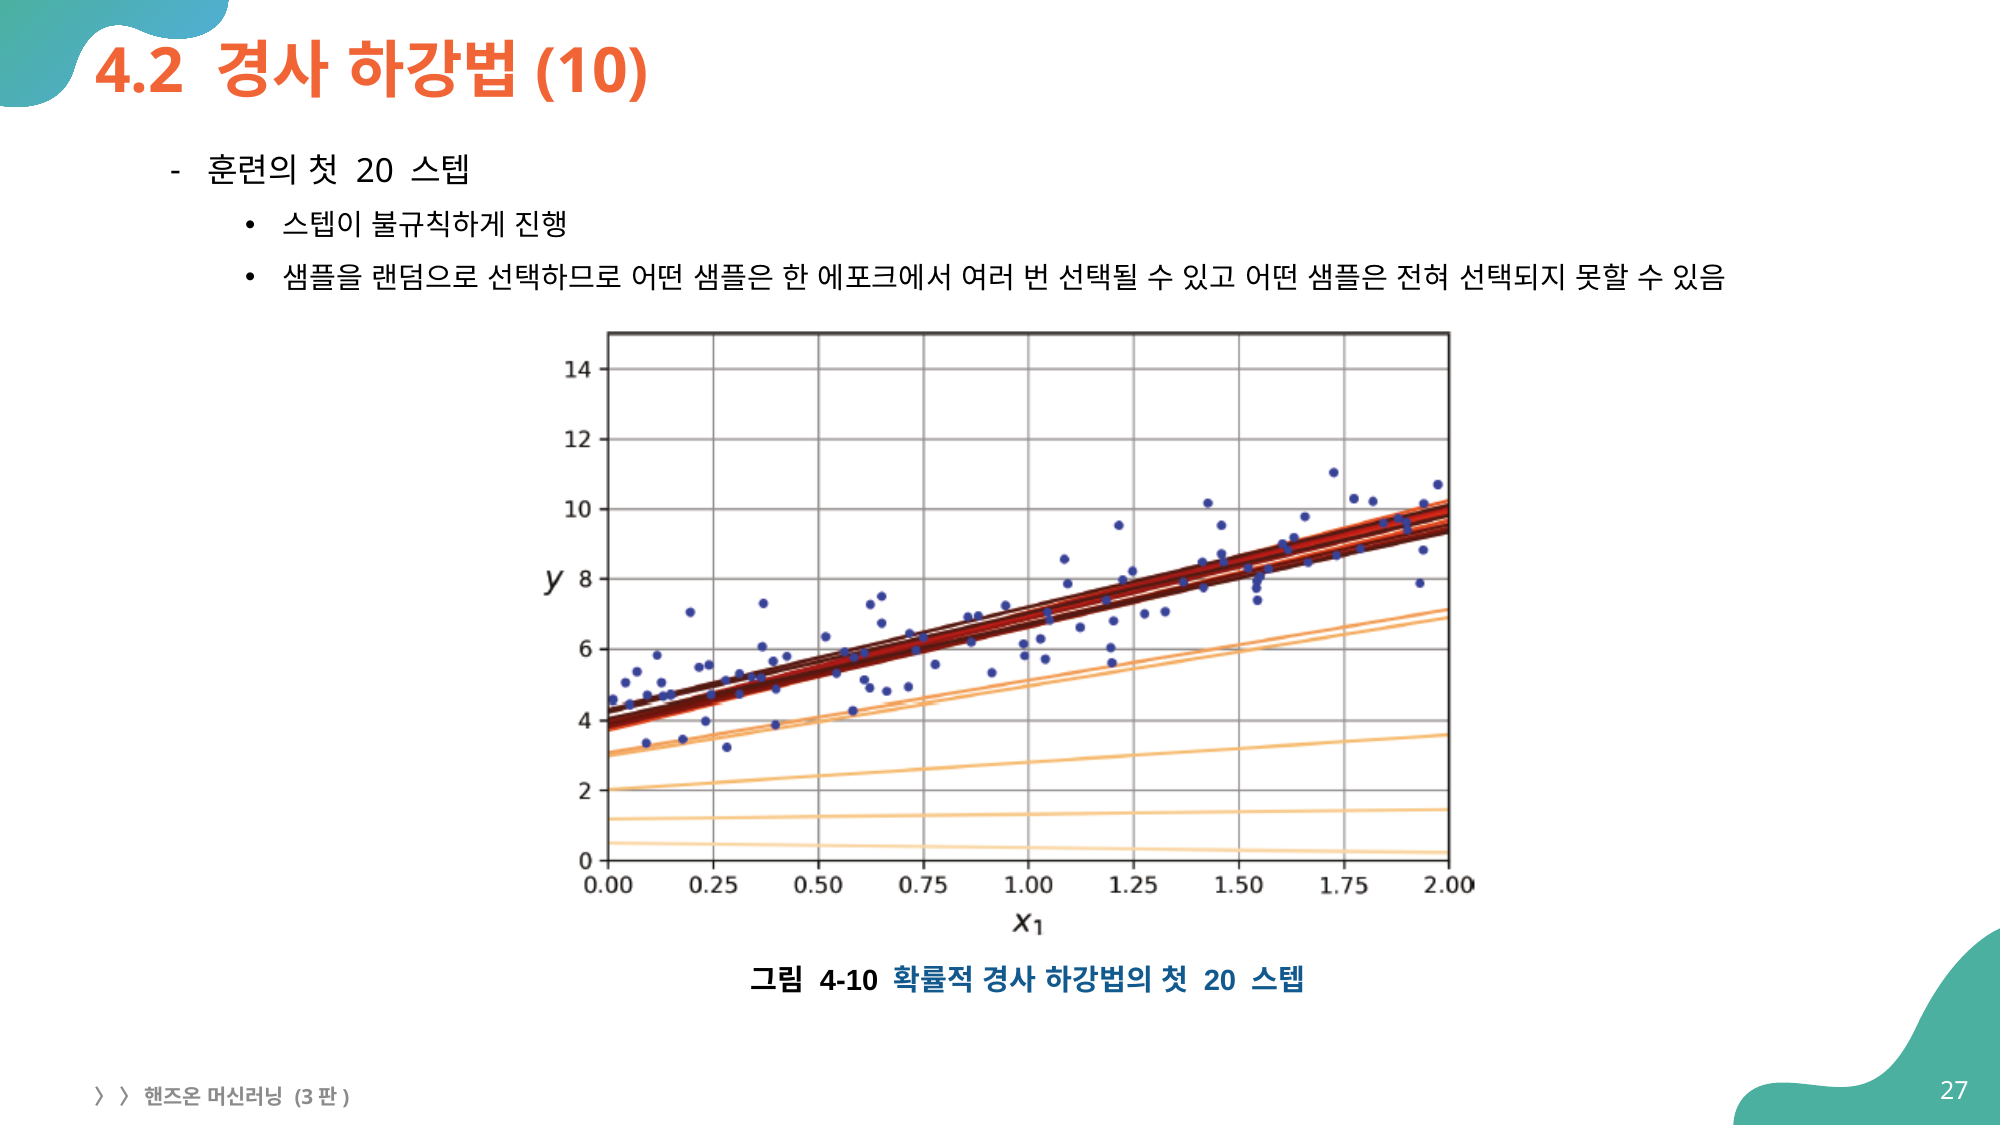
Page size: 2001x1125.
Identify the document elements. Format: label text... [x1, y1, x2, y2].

picture [519, 316, 1481, 955]
list 훈련의 첫 20 스텝 스텝이 불규칙하게 진행 샘플을 랜덤으로 선택하므로 어떤 샘플은 한 에포크에서 여러 번 선택될 수 있고 어떤 샘플은 전혀 선택되지 못할 수 있음 [79, 133, 1892, 996]
slide_number 27 [1917, 1061, 1984, 1122]
text_box 그림 4-10 확률적 경사 하강법의 첫 20 스텝 [594, 955, 1463, 1004]
title 4.2 경사 하강법(10) [79, 17, 1931, 128]
footer 〉 〉 핸즈온 머신러닝 (3판) [79, 1078, 755, 1114]
